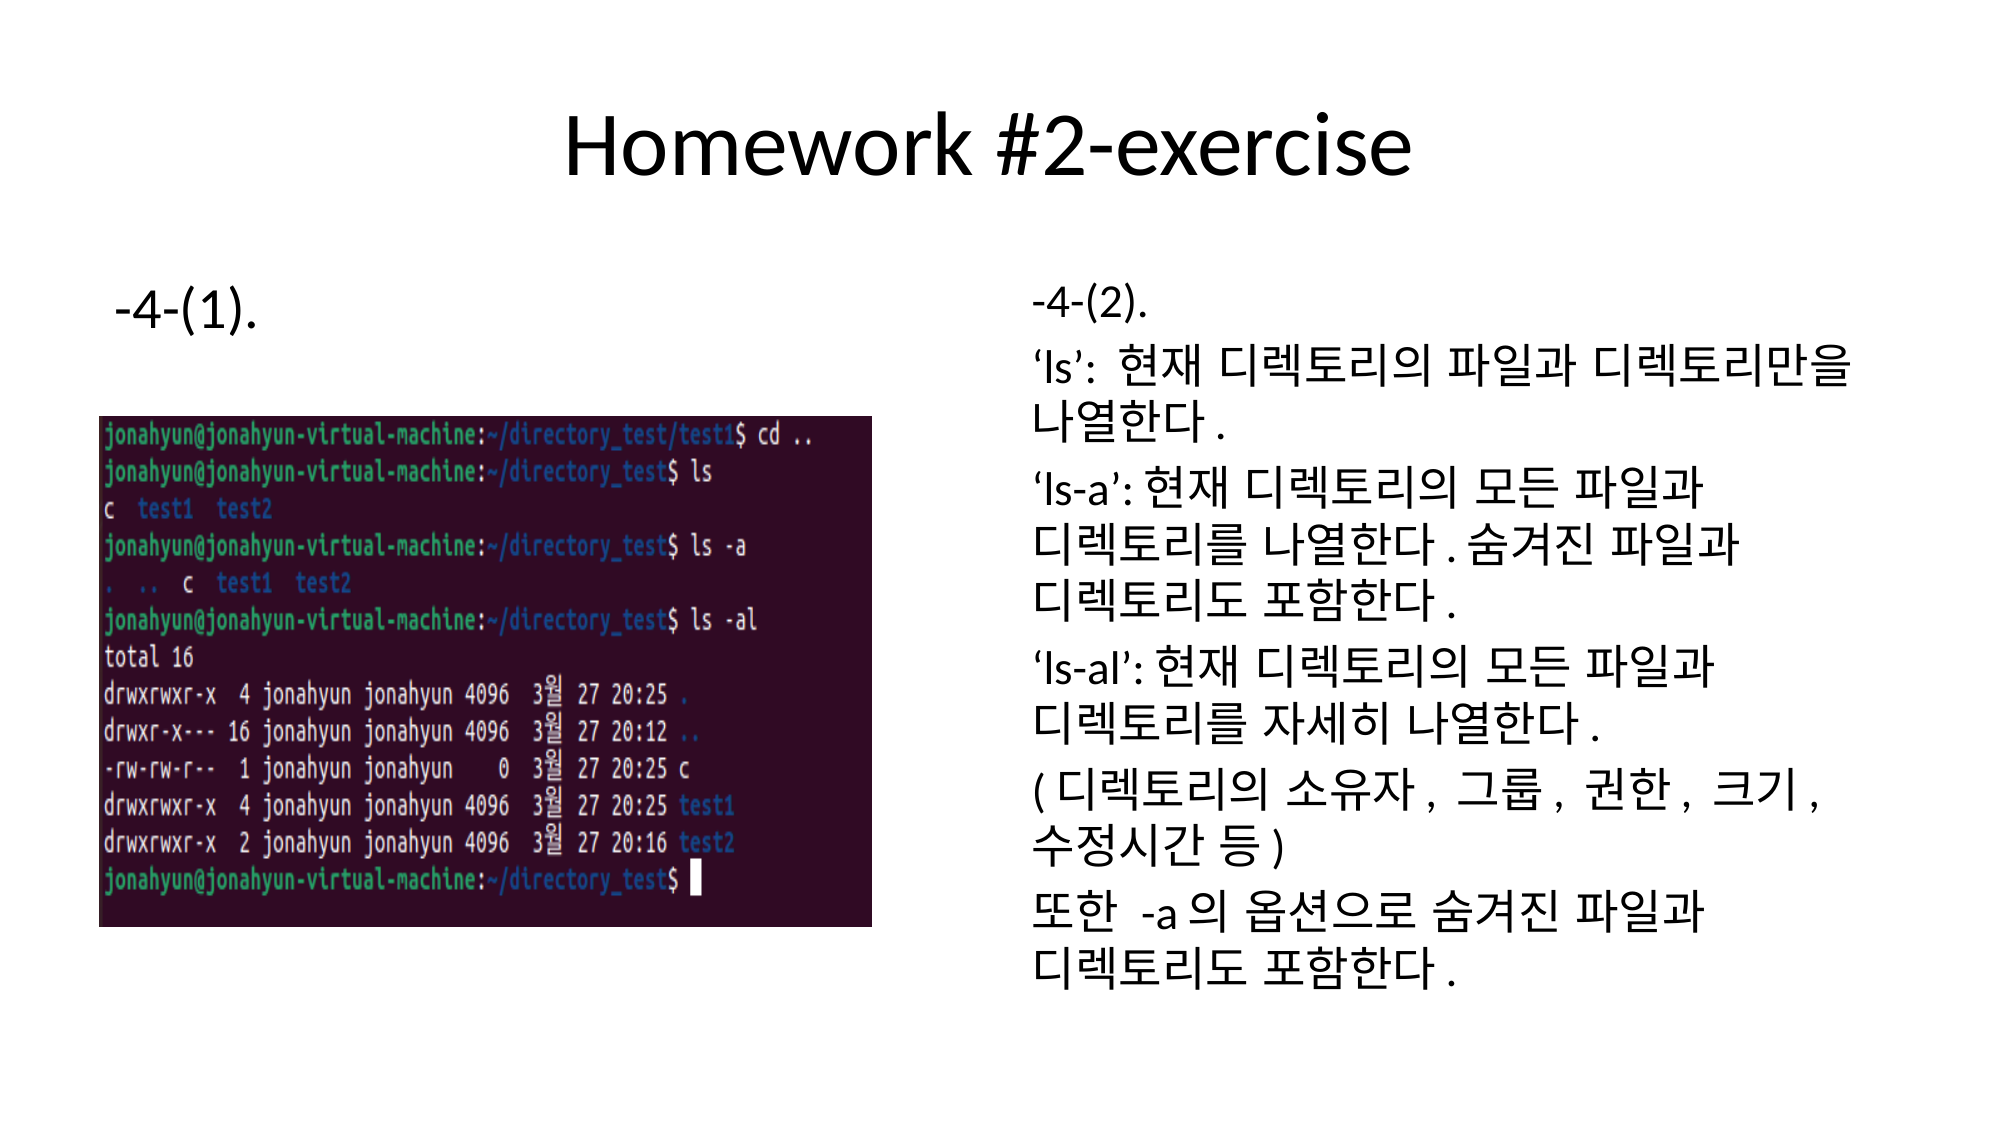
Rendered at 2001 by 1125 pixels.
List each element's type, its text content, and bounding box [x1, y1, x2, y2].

list -4-(2). ‘ls’: 현재 디렉토리의 파일과 디렉토리만을 나열한다. ‘ls-a’:현재 디렉토리의 모든 파일과 디렉토리를 나열한다.숨겨진 파일과 디렉토리도 포함한다. ‘ls-al’:현재 디렉토리의 모든 파일과 디렉토리를 자세히 나열한다. (디렉토리의 소유자, 그룹, 권한, 크기, 수정시간 등) 또한 -a의 옵션으로 숨겨진 파일과 디렉토리도 포함한다. [1016, 262, 1900, 1005]
list -4-(1). [99, 262, 984, 1005]
picture [99, 415, 872, 927]
title Homework #2-exercise [99, 45, 1900, 233]
